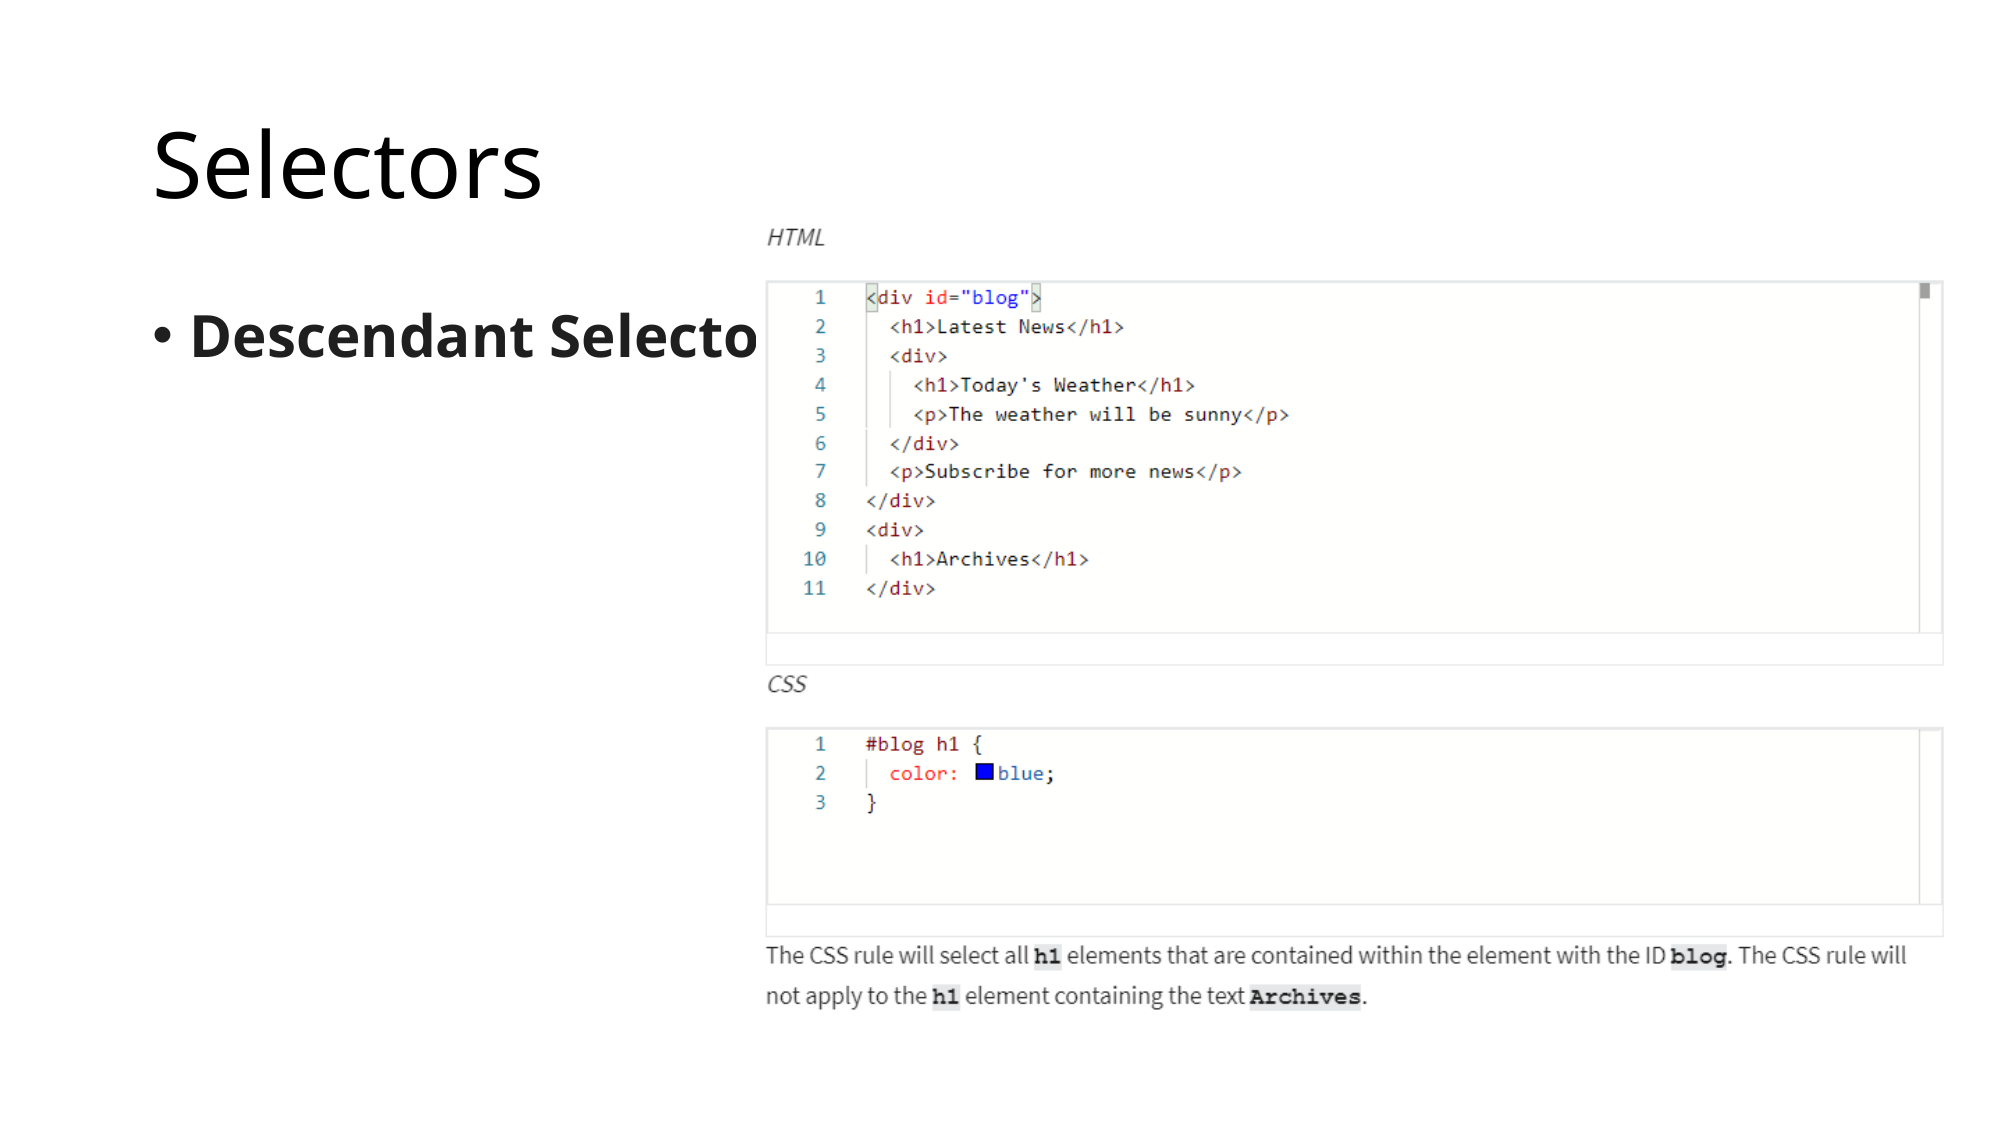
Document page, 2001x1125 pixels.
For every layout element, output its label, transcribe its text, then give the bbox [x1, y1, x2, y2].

picture [755, 221, 1976, 1026]
list Descendant Selectors [137, 299, 755, 402]
title Selectors [137, 59, 1863, 278]
